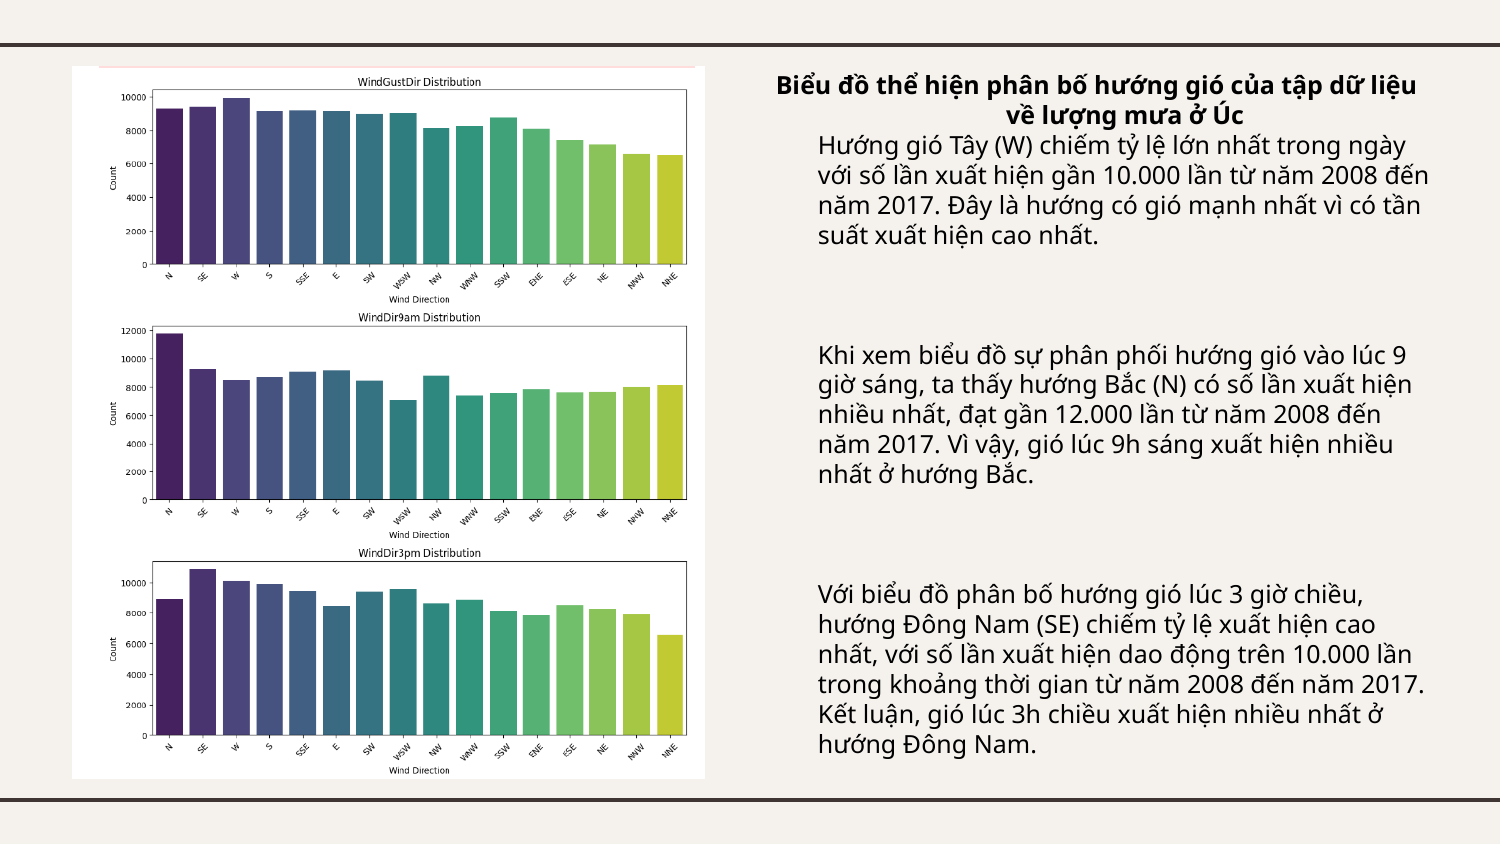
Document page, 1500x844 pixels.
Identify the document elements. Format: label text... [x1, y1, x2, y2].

picture [71, 66, 705, 779]
subtitle Biểu đồ thể hiện phân bố hướng gió của tập dữ liệu về lượng mưa ở Úc Hướng gió Tây (W) chiếm tỷ lệ lớn nhất trong ngày với số lần xuất hiện gần 10.000 lần từ năm 2008 đến năm 2017. Đây là hướng có gió mạnh nhất vì có tần suất xuất hiện cao nhất. Khi xem biểu đồ sự phân phối hướng gió vào lúc 9 giờ sáng, ta thấy hướng Bắc (N) có số lần xuất hiện nhiều nhất, đạt gần 12.000 lần từ năm 2008 đến năm 2017. Vì vậy, gió lúc 9h sáng xuất hiện nhiều nhất ở hướng Bắc. Với biểu đồ phân bố hướng gió lúc 3 giờ chiều, hướng Đông Nam (SE) chiếm tỷ lệ xuất hiện cao nhất, với số lần xuất hiện dao động trên 10.000 lần trong khoảng thời gian từ năm 2008 đến năm 2017. Kết luận, gió lúc 3h chiều xuất hiện nhiều nhất ở hướng Đông Nam. [727, 54, 1448, 728]
